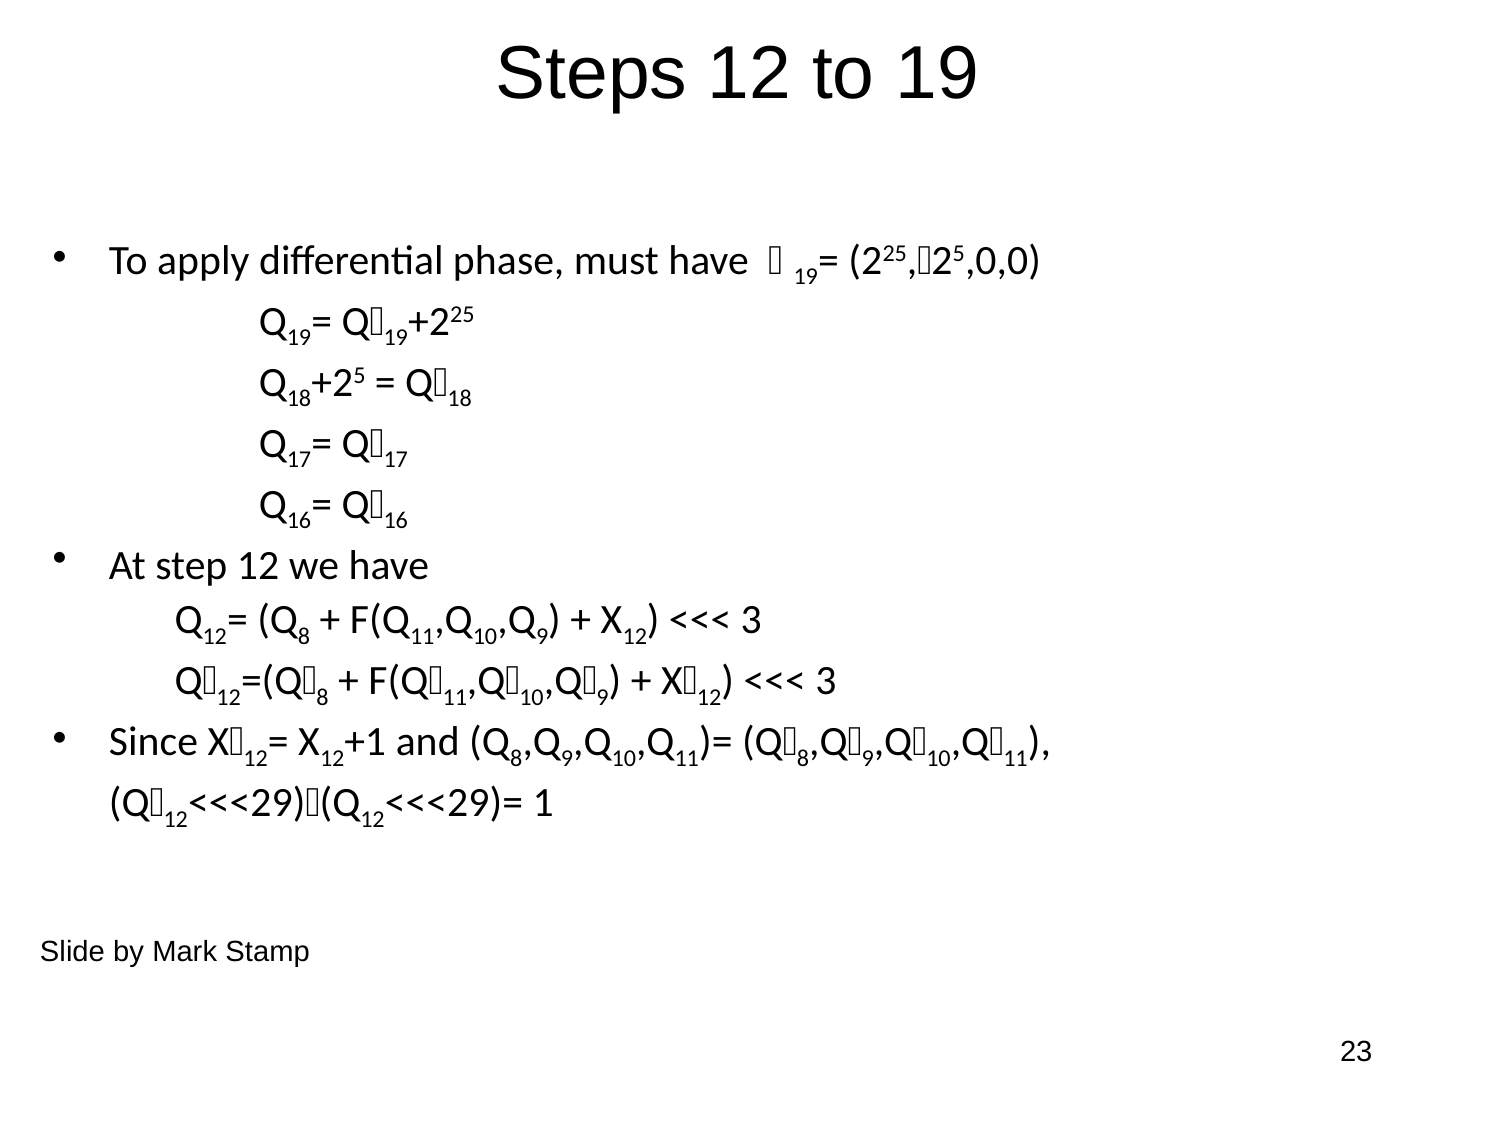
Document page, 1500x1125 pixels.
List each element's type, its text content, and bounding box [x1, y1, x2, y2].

title Steps 12 to 19 [99, 12, 1376, 126]
list To apply differential phase, must have 19= (225,25,0,0) Q19= Q19+225 Q18+25 = Q18 Q17= Q17 Q16= Q16 At step 12 we have Q12= (Q8 + F(Q11,Q10,Q9) + X12) <<< 3 Q12=(Q8 + F(Q11,Q10,Q9) + X12) <<< 3 Since X12= X12+1 and (Q8,Q9,Q10,Q11)= (Q8,Q9,Q10,Q11), (Q12<<<29)(Q12<<<29)= 1 [37, 224, 1463, 838]
text_box Slide by Mark Stamp [24, 924, 338, 1000]
slide_number 23 [1074, 1024, 1388, 1101]
